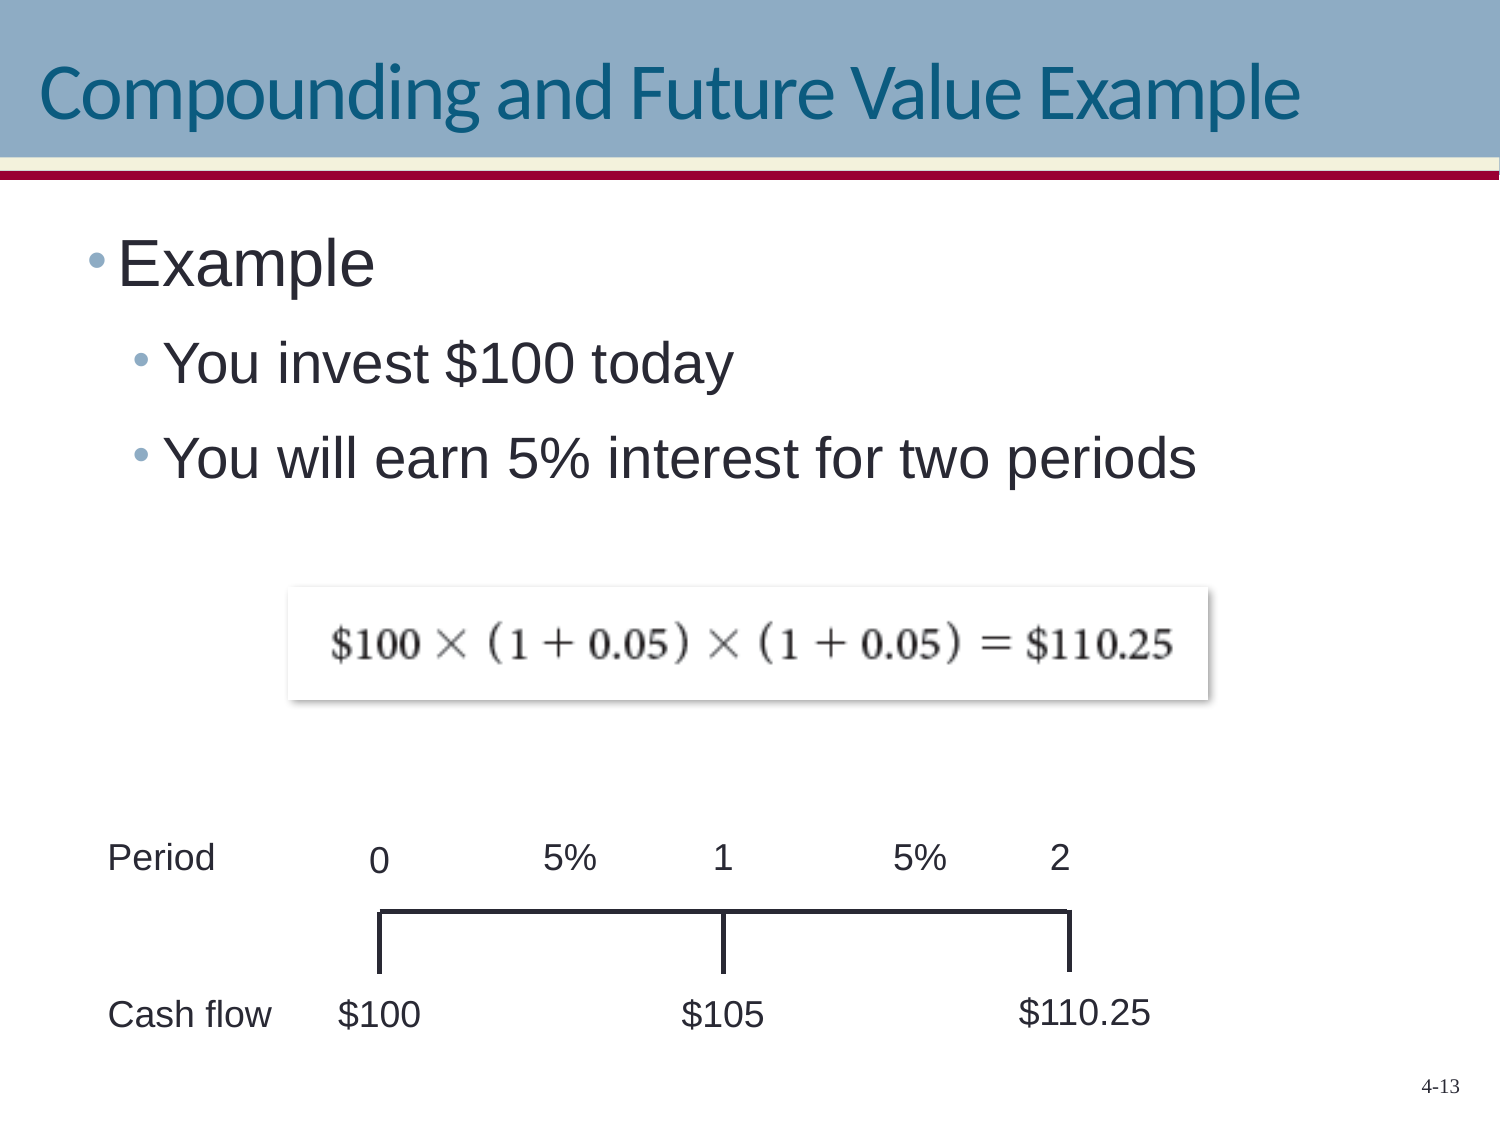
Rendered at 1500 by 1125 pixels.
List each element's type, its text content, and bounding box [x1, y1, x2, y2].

text_box Period [92, 825, 231, 885]
picture [287, 587, 1208, 701]
text_box $110.25 [1003, 980, 1167, 1041]
text_box Cash flow [92, 982, 287, 1042]
text_box 5% [528, 825, 613, 885]
text_box 1 [698, 825, 749, 885]
text_box 0 [354, 829, 405, 889]
list Example You invest $100 today You will earn 5% interest for two periods [72, 212, 1423, 1013]
text_box $105 [666, 982, 780, 1043]
title Compounding and Future Value Example [24, 0, 1476, 174]
text_box 2 [1035, 825, 1086, 885]
text_box 5% [878, 825, 963, 885]
text_box $100 [323, 982, 436, 1042]
